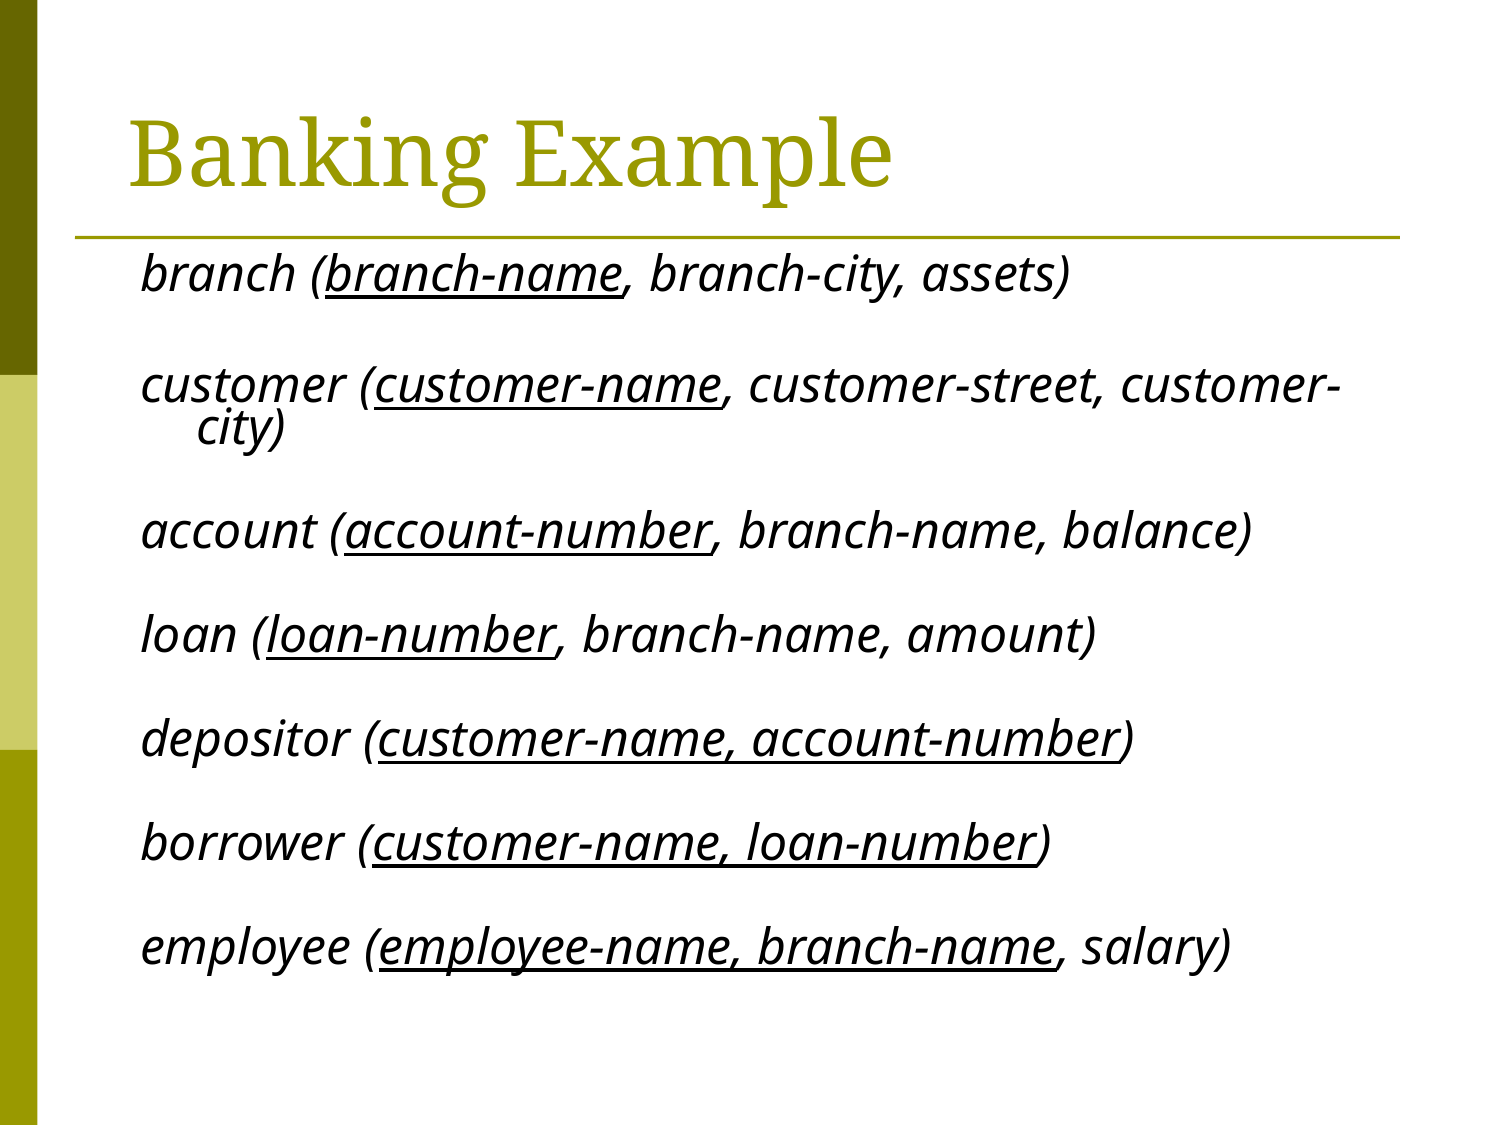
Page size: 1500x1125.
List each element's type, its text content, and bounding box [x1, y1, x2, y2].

list branch (branch-name, branch-city, assets) customer (customer-name, customer-street, customer-city) account (account-number, branch-name, balance) loan (loan-number, branch-name, amount) depositor (customer-name, account-number) borrower (customer-name, loan-number) employee (employee-name, branch-name, salary) [125, 249, 1425, 1013]
title Banking Example [112, 24, 1388, 213]
